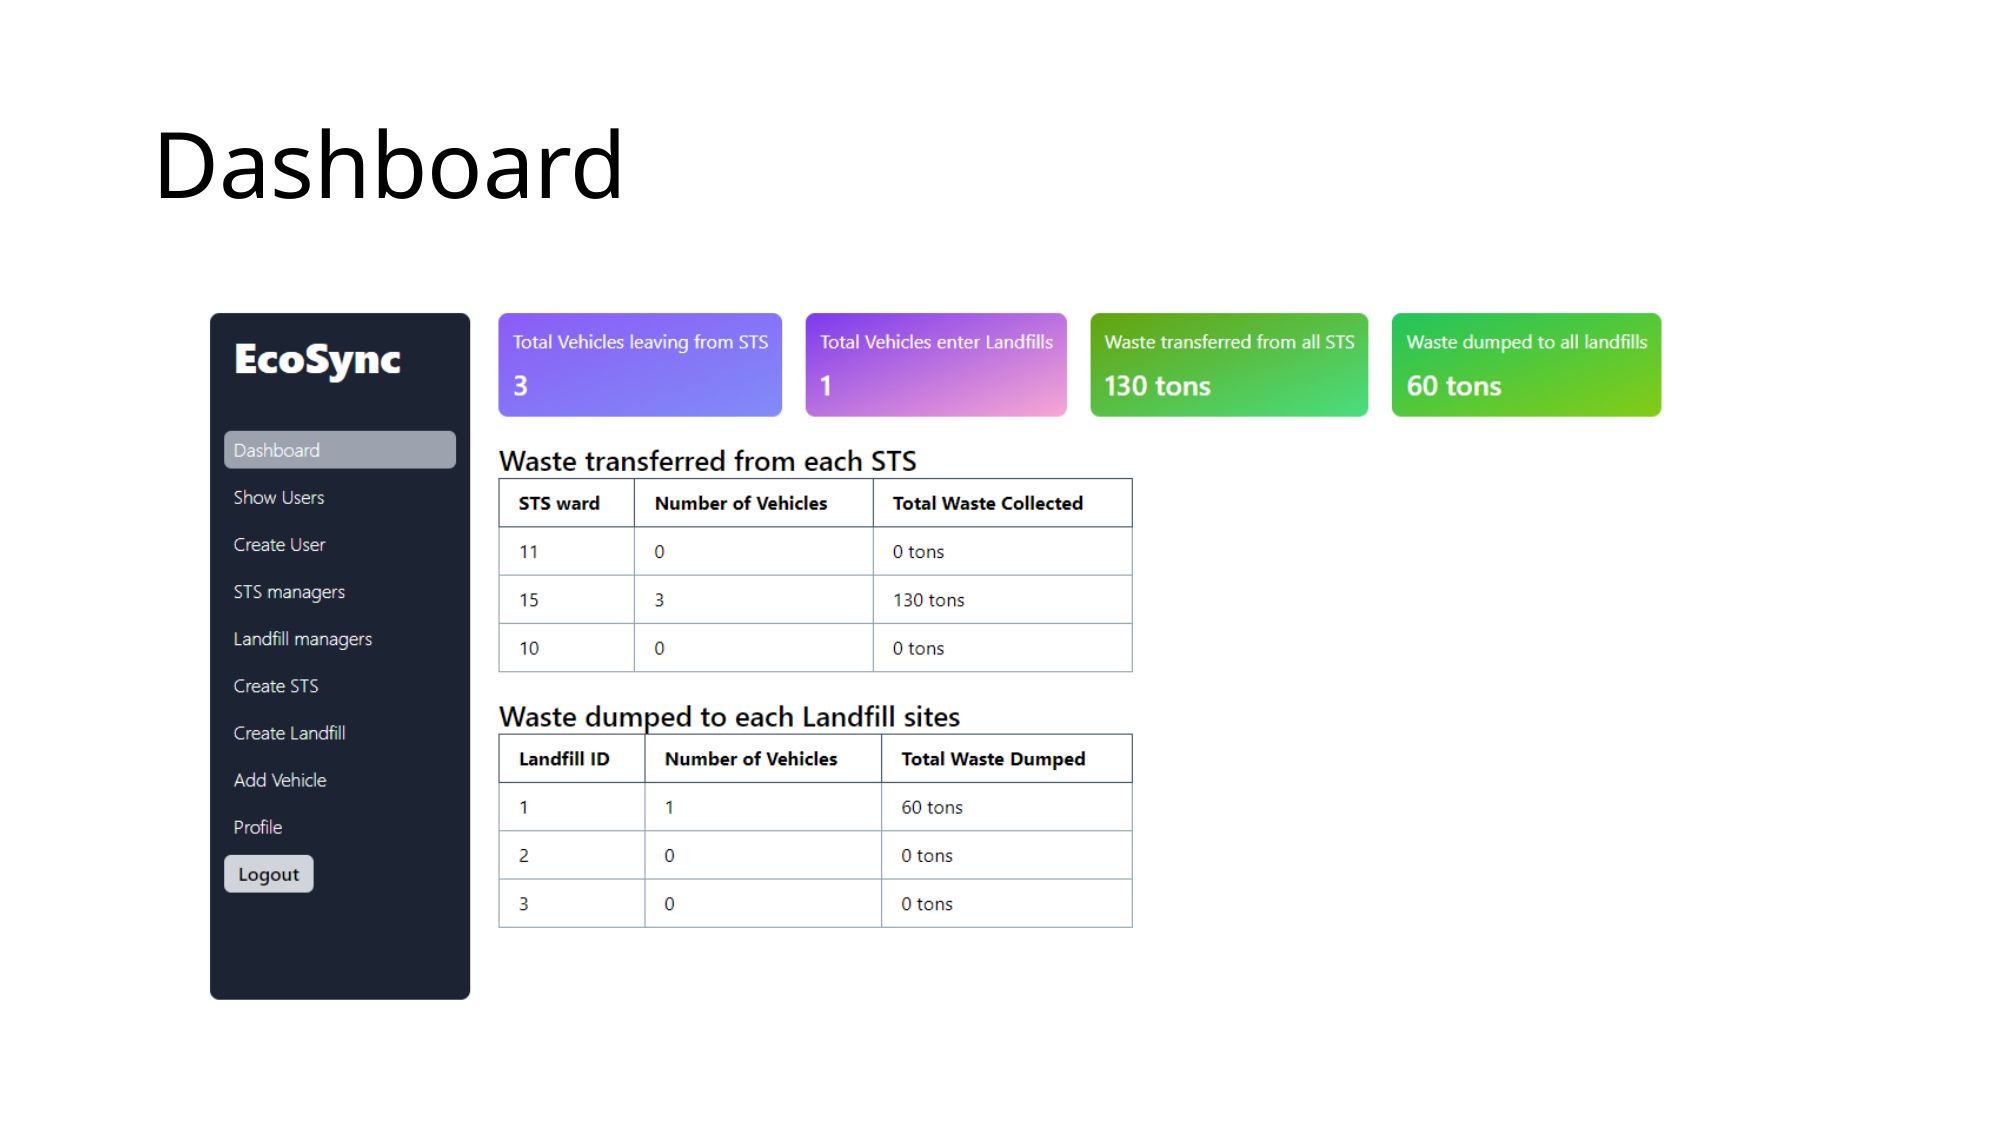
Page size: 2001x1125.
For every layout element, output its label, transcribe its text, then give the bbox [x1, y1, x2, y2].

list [196, 299, 1804, 1014]
title Dashboard [137, 59, 1863, 278]
